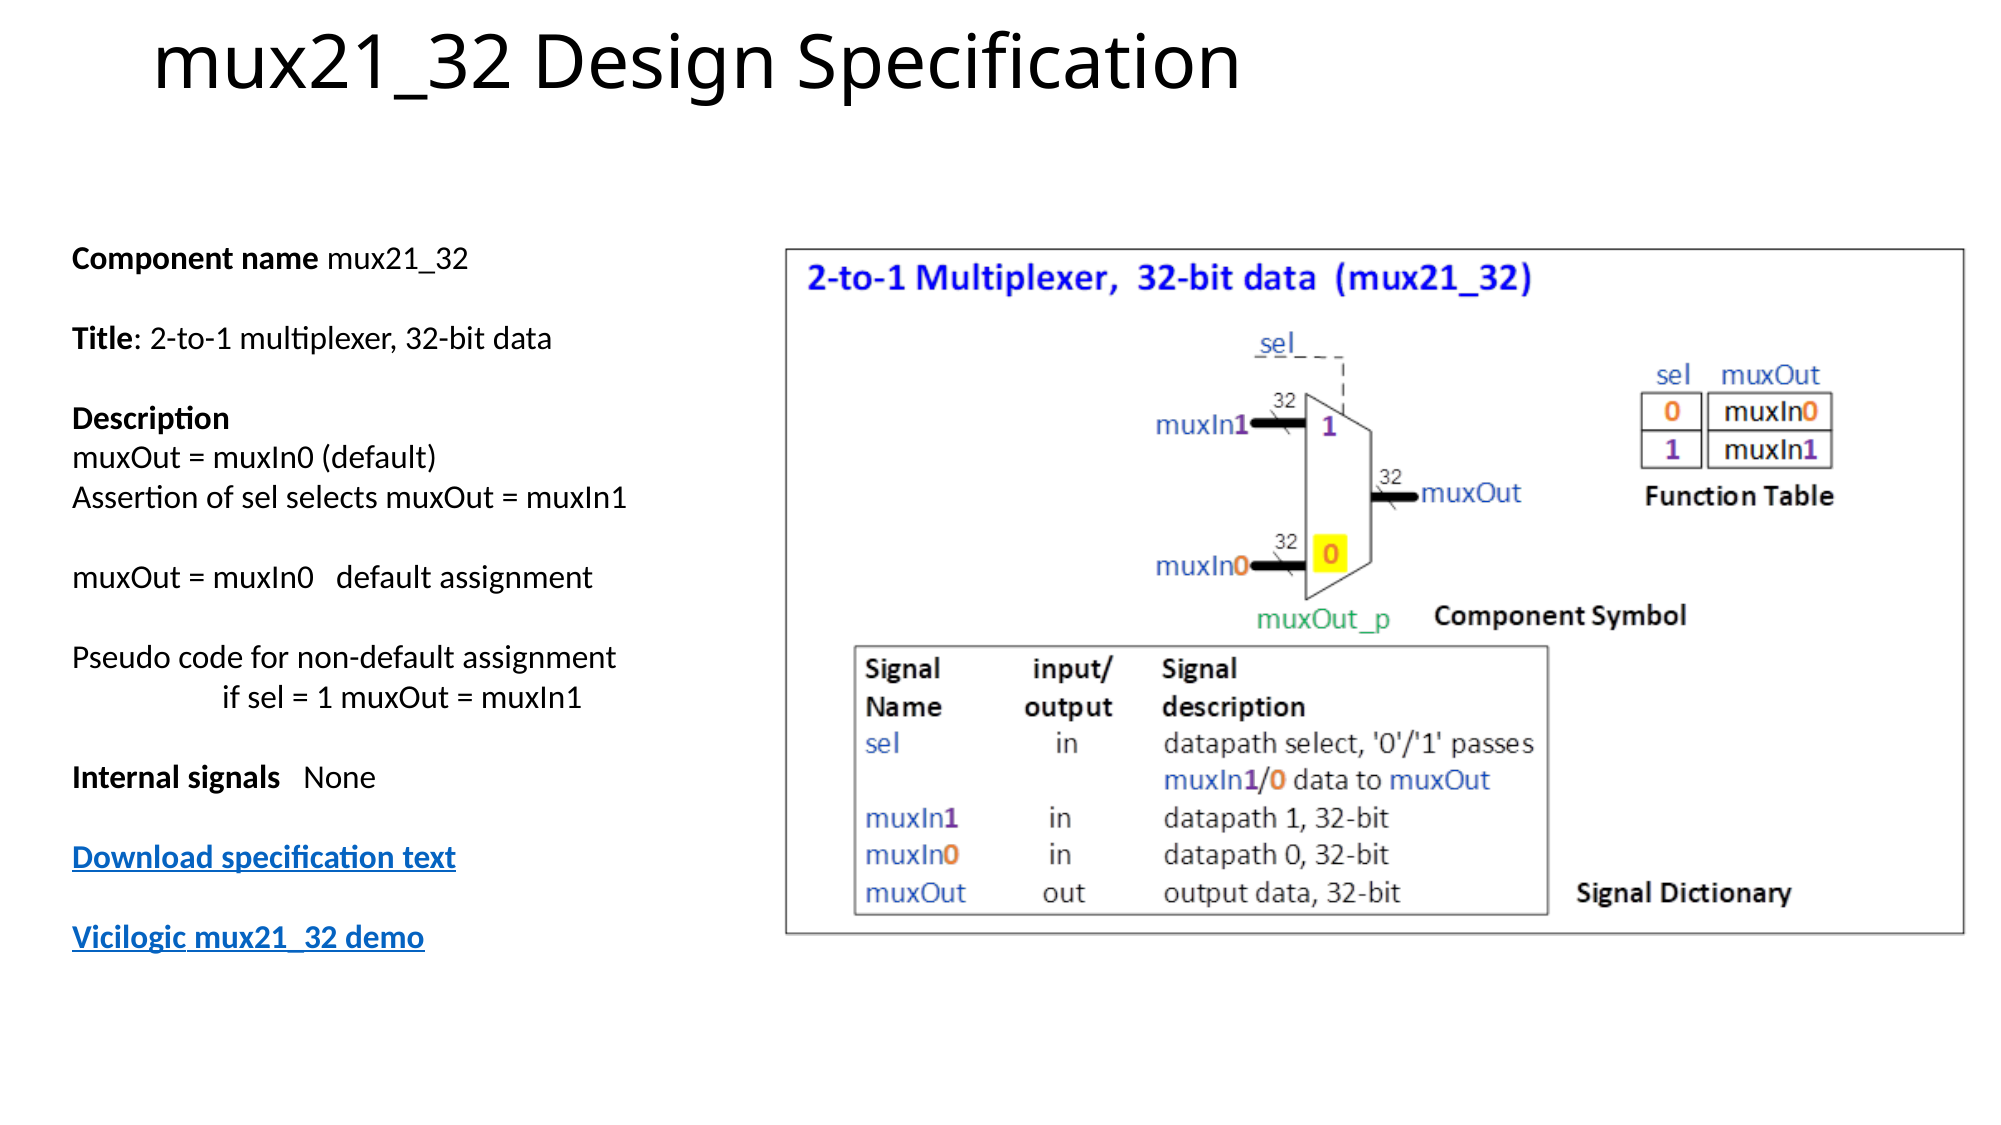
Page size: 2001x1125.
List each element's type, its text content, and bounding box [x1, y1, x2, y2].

text_box Component name mux21_32 Title: 2-to-1 multiplexer, 32-bit data Description muxOut = muxIn0 (default) Assertion of sel selects muxOut = muxIn1 muxOut = muxIn0 default assignment Pseudo code for non-default assignment if sel = 1 muxOut = muxIn1 Internal signals None Download specification text Vicilogic mux21_32 demo [57, 228, 1329, 1002]
text_box mux21_32 Design Specification [137, 16, 1863, 120]
picture [784, 247, 1968, 936]
